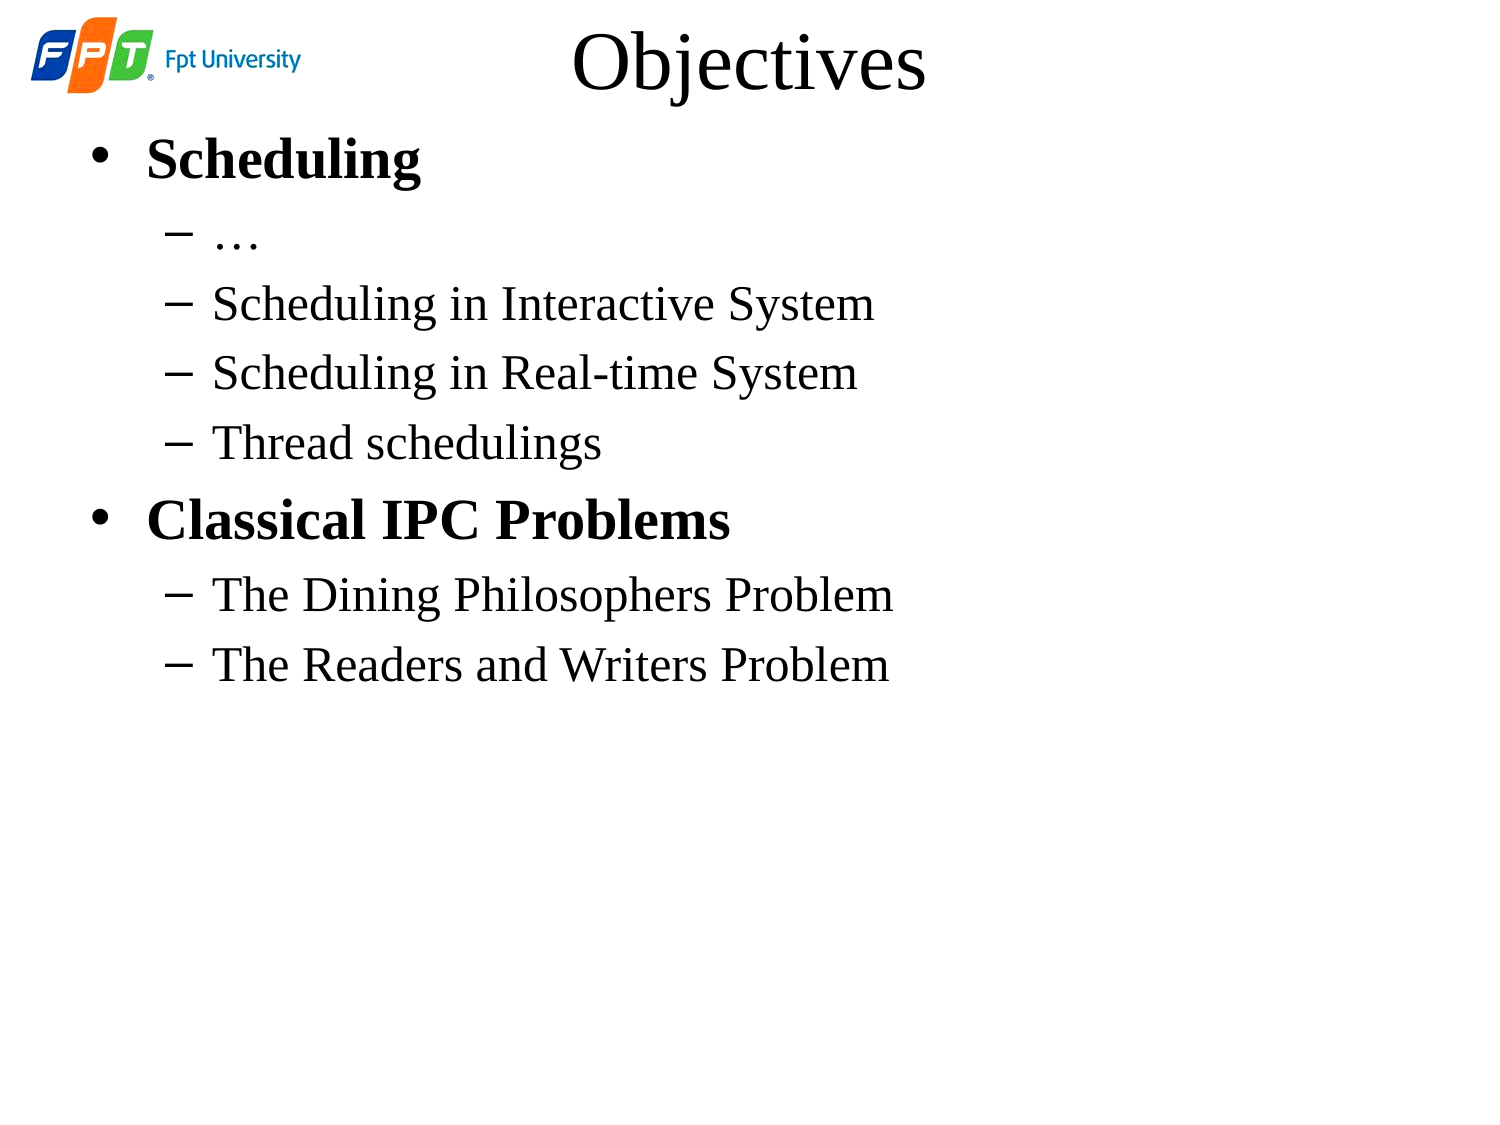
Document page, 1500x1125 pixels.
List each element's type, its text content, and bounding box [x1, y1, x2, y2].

list Scheduling … Scheduling in Interactive System Scheduling in Real-time System Thread schedulings Classical IPC Problems The Dining Philosophers Problem The Readers and Writers Problem [75, 112, 1425, 1125]
title Objectives [75, 0, 1425, 112]
picture [0, 0, 75, 122]
